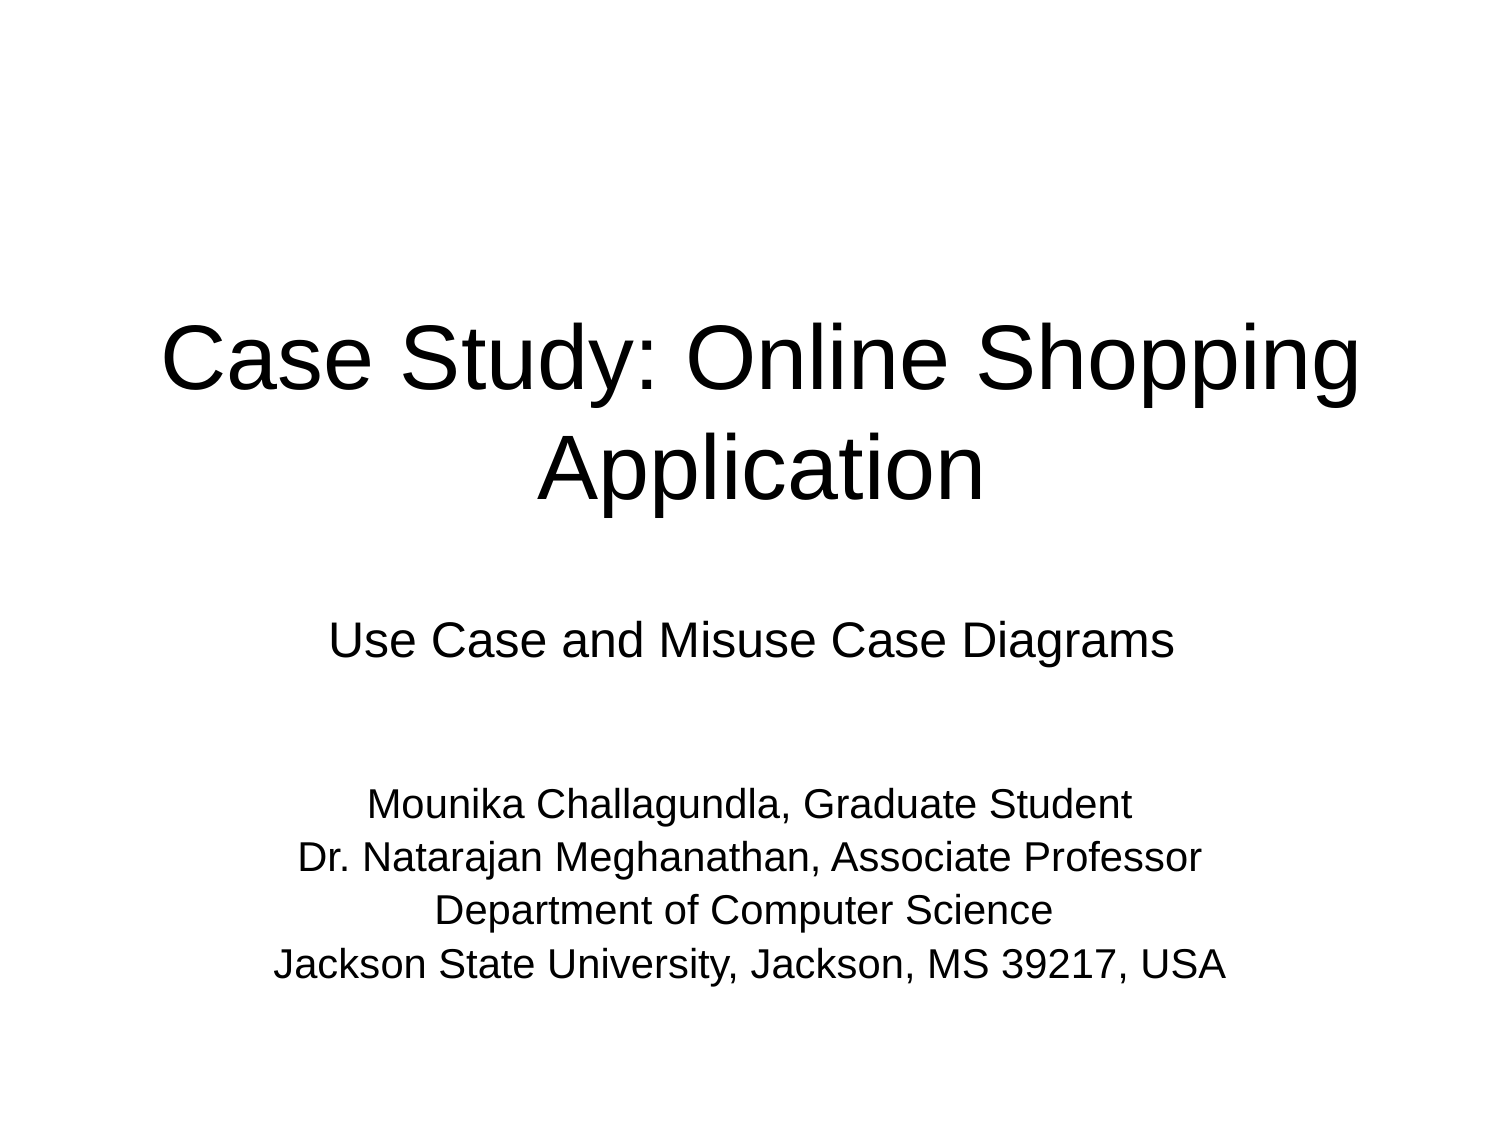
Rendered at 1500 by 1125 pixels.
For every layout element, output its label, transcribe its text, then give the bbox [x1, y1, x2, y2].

title Case Study: Online Shopping Application [125, 287, 1400, 529]
subtitle Mounika Challagundla, Graduate Student Dr. Natarajan Meghanathan, Associate Professor Department of Computer Science Jackson State University, Jackson, MS 39217, USA [225, 774, 1275, 1063]
text_box Use Case and Misuse Case Diagrams [313, 599, 1191, 675]
